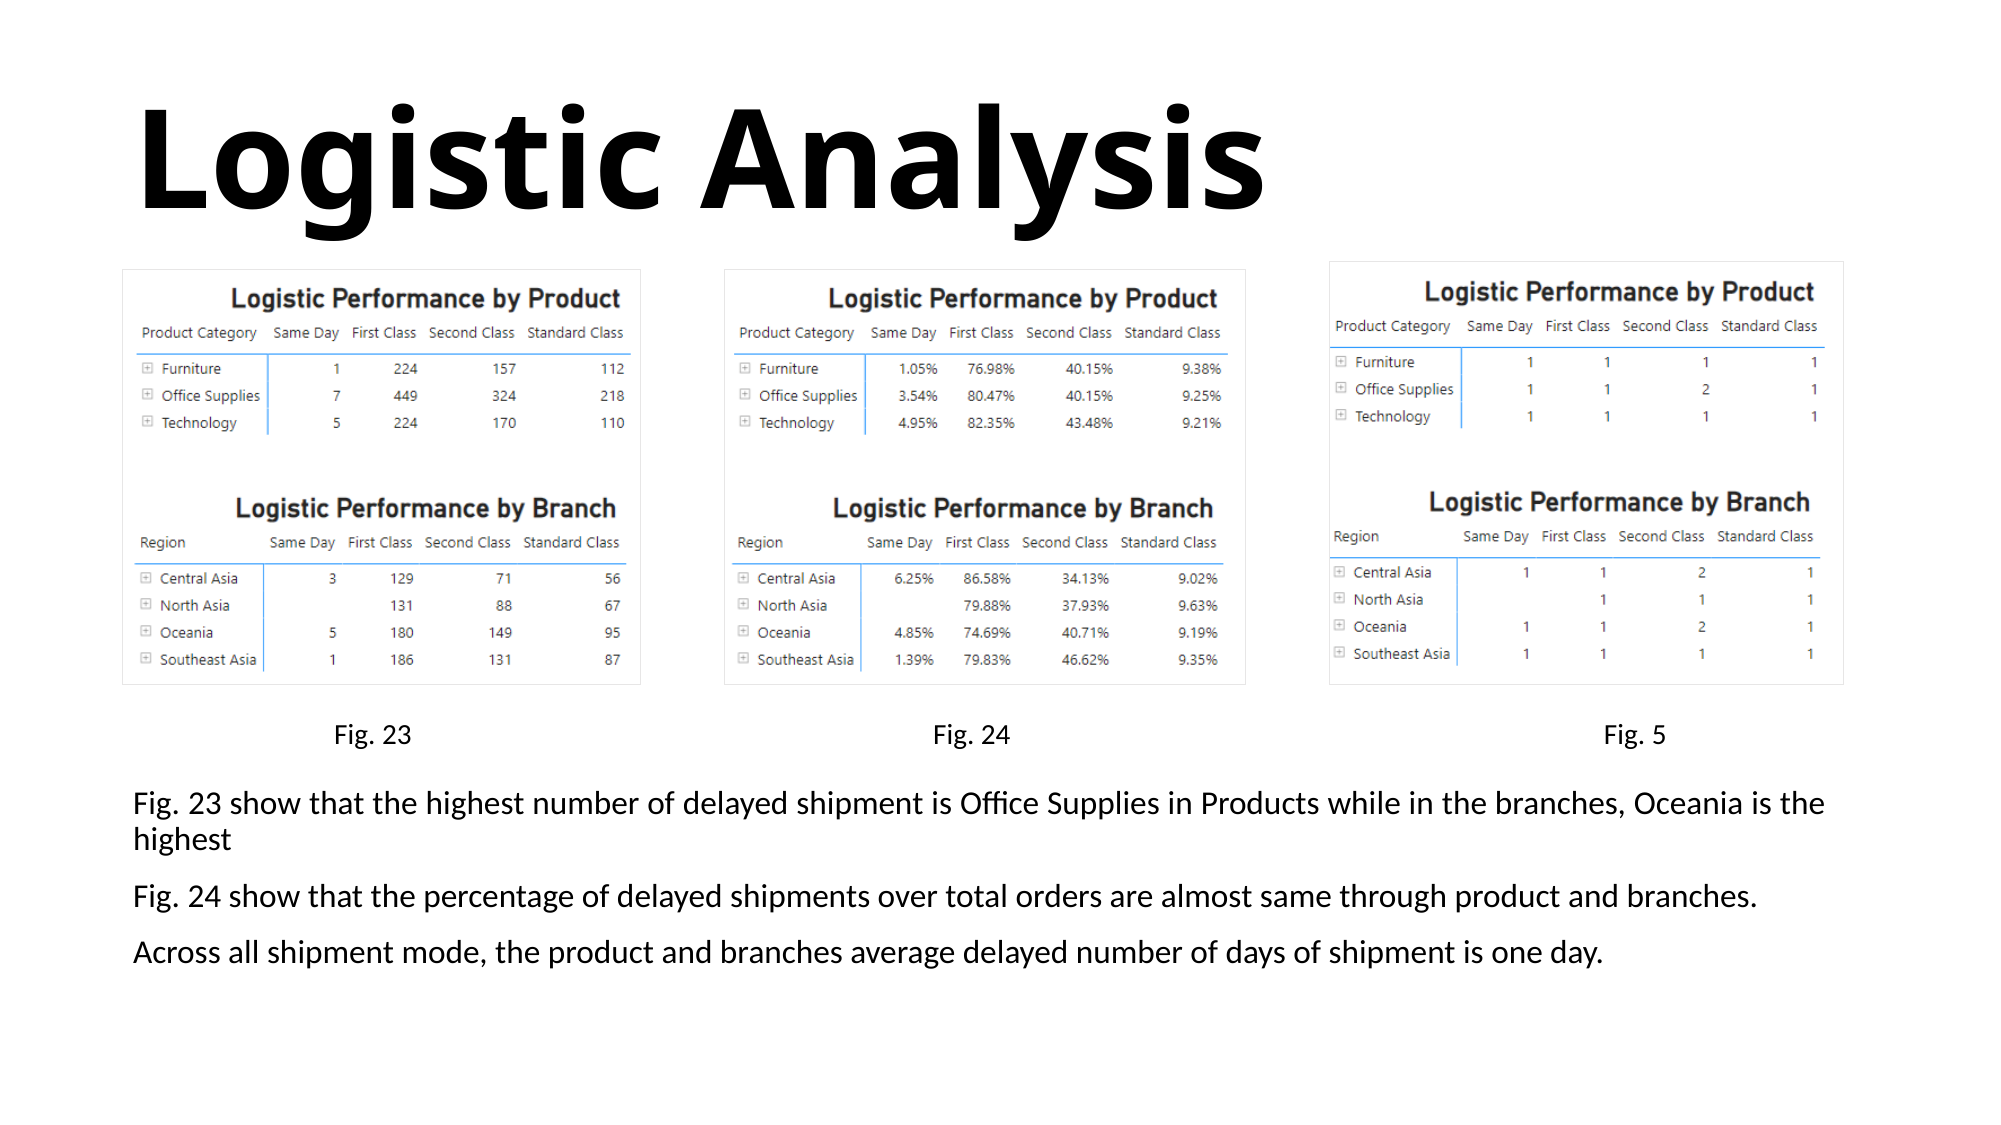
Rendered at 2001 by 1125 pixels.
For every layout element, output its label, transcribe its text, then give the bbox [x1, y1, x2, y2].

picture [1329, 261, 1844, 685]
picture [723, 269, 1246, 685]
text_box Fig. 23 show that the highest number of delayed shipment is Office Supplies in Products while in the branches, Oceania is the highest Fig. 24 show that the percentage of delayed shipments over total orders are almost same through product and branches. Across all shipment mode, the product and branches average delayed number of days of shipment is one day. [118, 778, 1844, 1011]
text_box Fig. 24 [858, 707, 1086, 758]
text_box Fig. 5 [1521, 707, 1749, 758]
picture [122, 269, 641, 685]
text_box Logistic Analysis [118, 54, 1844, 273]
text_box Fig. 23 [259, 707, 487, 758]
